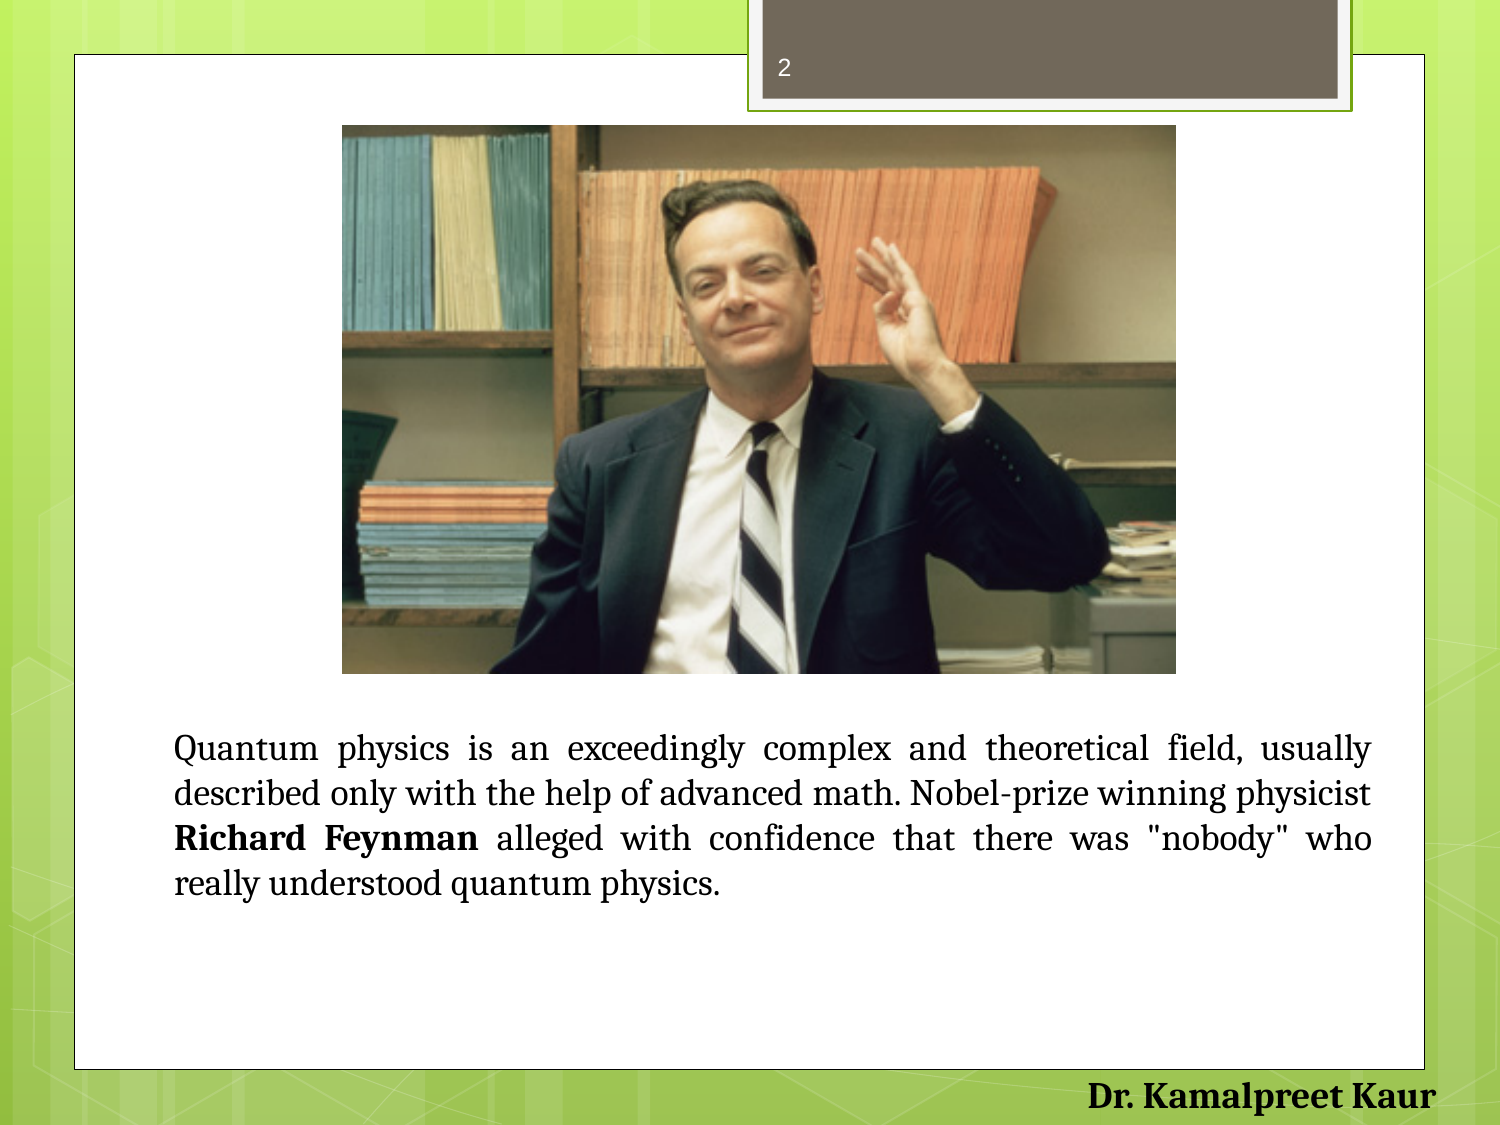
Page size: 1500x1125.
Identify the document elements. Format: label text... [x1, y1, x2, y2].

text_box Dr. Kamalpreet Kaur [1073, 1063, 1461, 1124]
picture [342, 125, 1177, 674]
text_box Quantum physics is an exceedingly complex and theoretical field, usually described only with the help of advanced math. Nobel-prize winning physicist Richard Feynman alleged with confidence that there was "nobody" who really understood quantum physics. [159, 715, 1388, 911]
slide_number 2 [762, 36, 982, 97]
